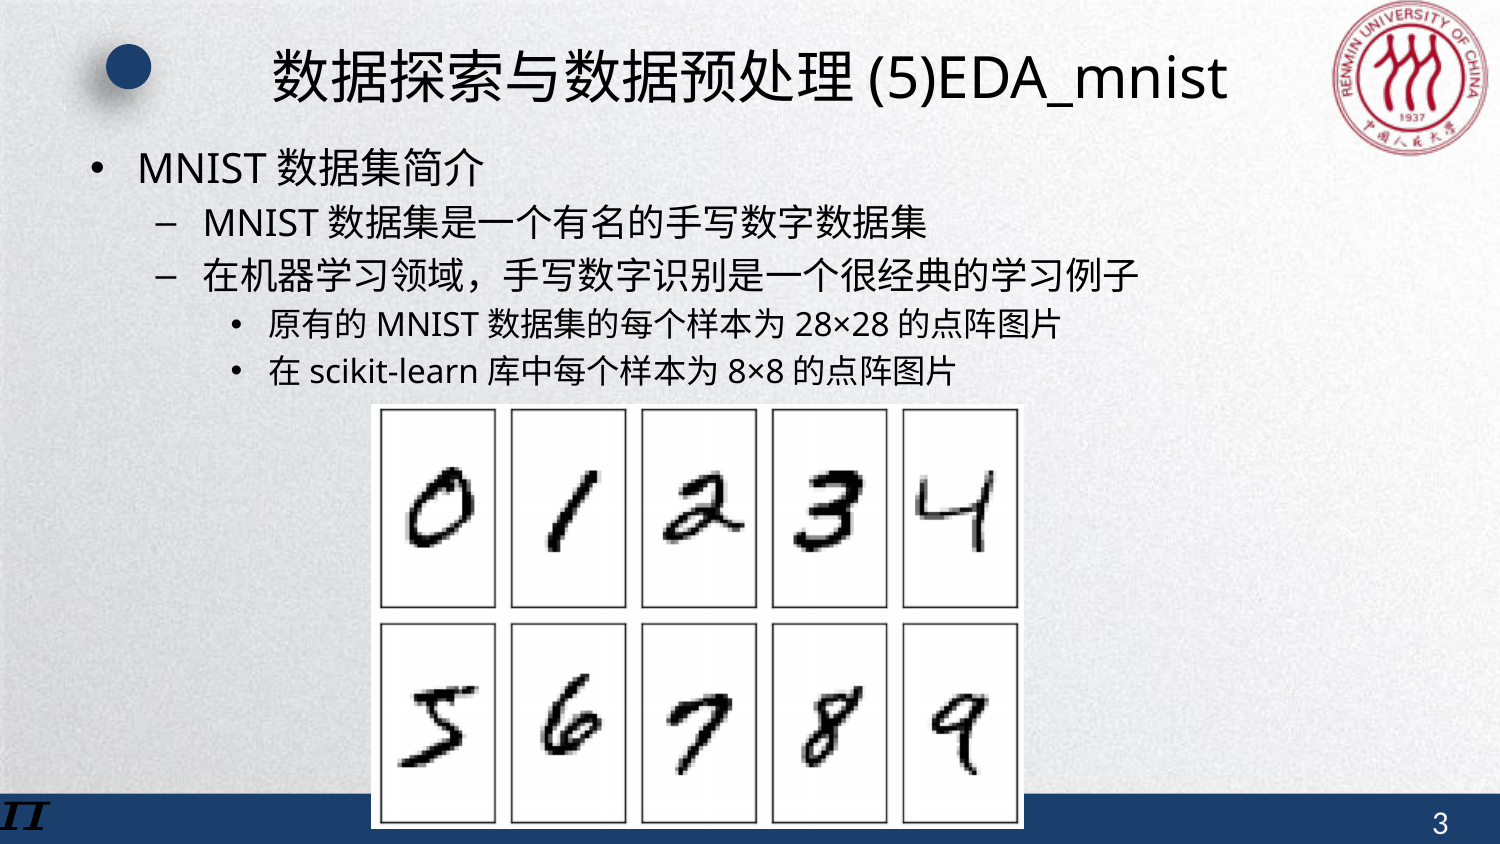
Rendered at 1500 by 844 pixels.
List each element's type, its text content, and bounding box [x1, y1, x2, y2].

picture [0, 0, 1500, 830]
title 数据探索与数据预处理(5)EDA_mnist [75, 33, 1425, 116]
list MNIST数据集简介 MNIST数据集是一个有名的手写数字数据集 在机器学习领域，手写数字识别是一个很经典的学习例子 原有的MNIST数据集的每个样本为28×28的点阵图片 在scikit-learn库中每个样本为8×8的点阵图片 [75, 134, 1425, 781]
